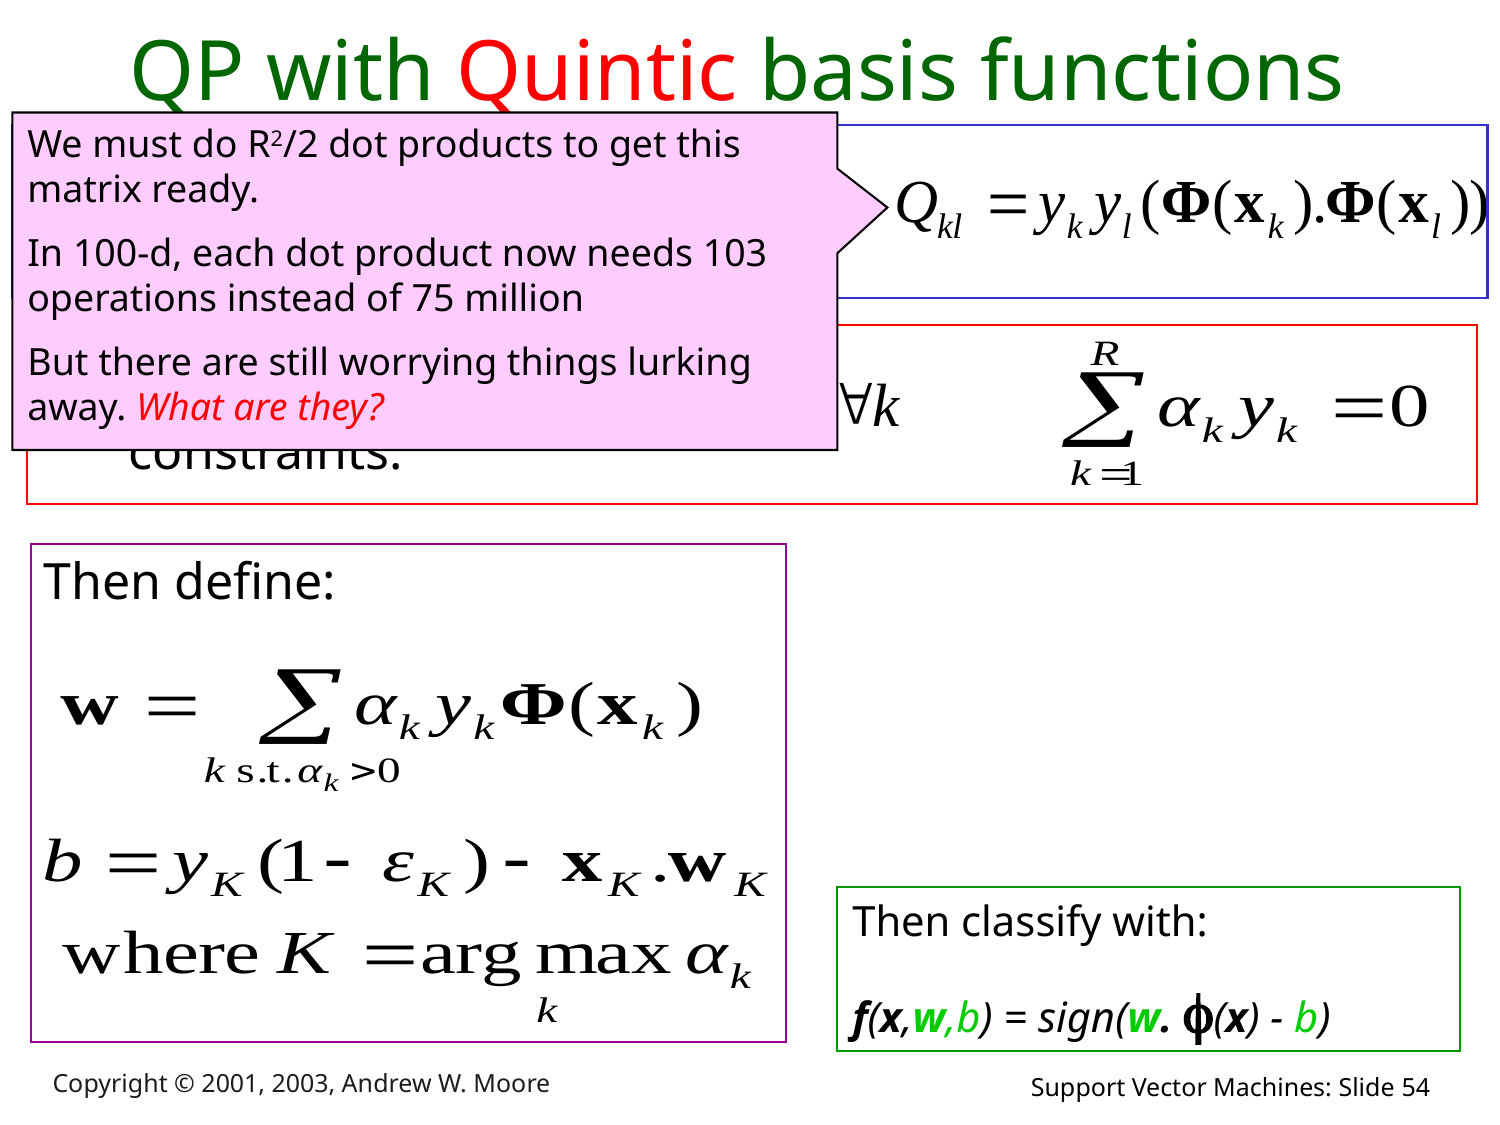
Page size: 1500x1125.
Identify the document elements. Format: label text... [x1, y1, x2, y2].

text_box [1050, 325, 1441, 498]
text_box Maximize [0, 174, 12, 310]
text_box [30, 544, 787, 1043]
text_box Then classify with: f(x,w,b) = sign(w. f(x) - b) [837, 887, 1461, 1052]
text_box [886, 161, 1500, 254]
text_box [514, 365, 916, 458]
text_box [838, 210, 1488, 299]
title QP with Quintic basis functions [37, 12, 1438, 124]
footer Copyright © 2001, 2003, Andrew W. Moore [37, 1066, 871, 1109]
text_box [26, 325, 1477, 504]
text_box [224, 124, 754, 298]
text_box [838, 124, 1488, 205]
text_box We must do R2/2 dot products to get this matrix ready. In 100-d, each dot product now needs 103 operations instead of 75 million But there are still worrying things lurking away. What are they? [12, 112, 886, 451]
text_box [32, 821, 794, 1036]
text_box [48, 617, 716, 806]
